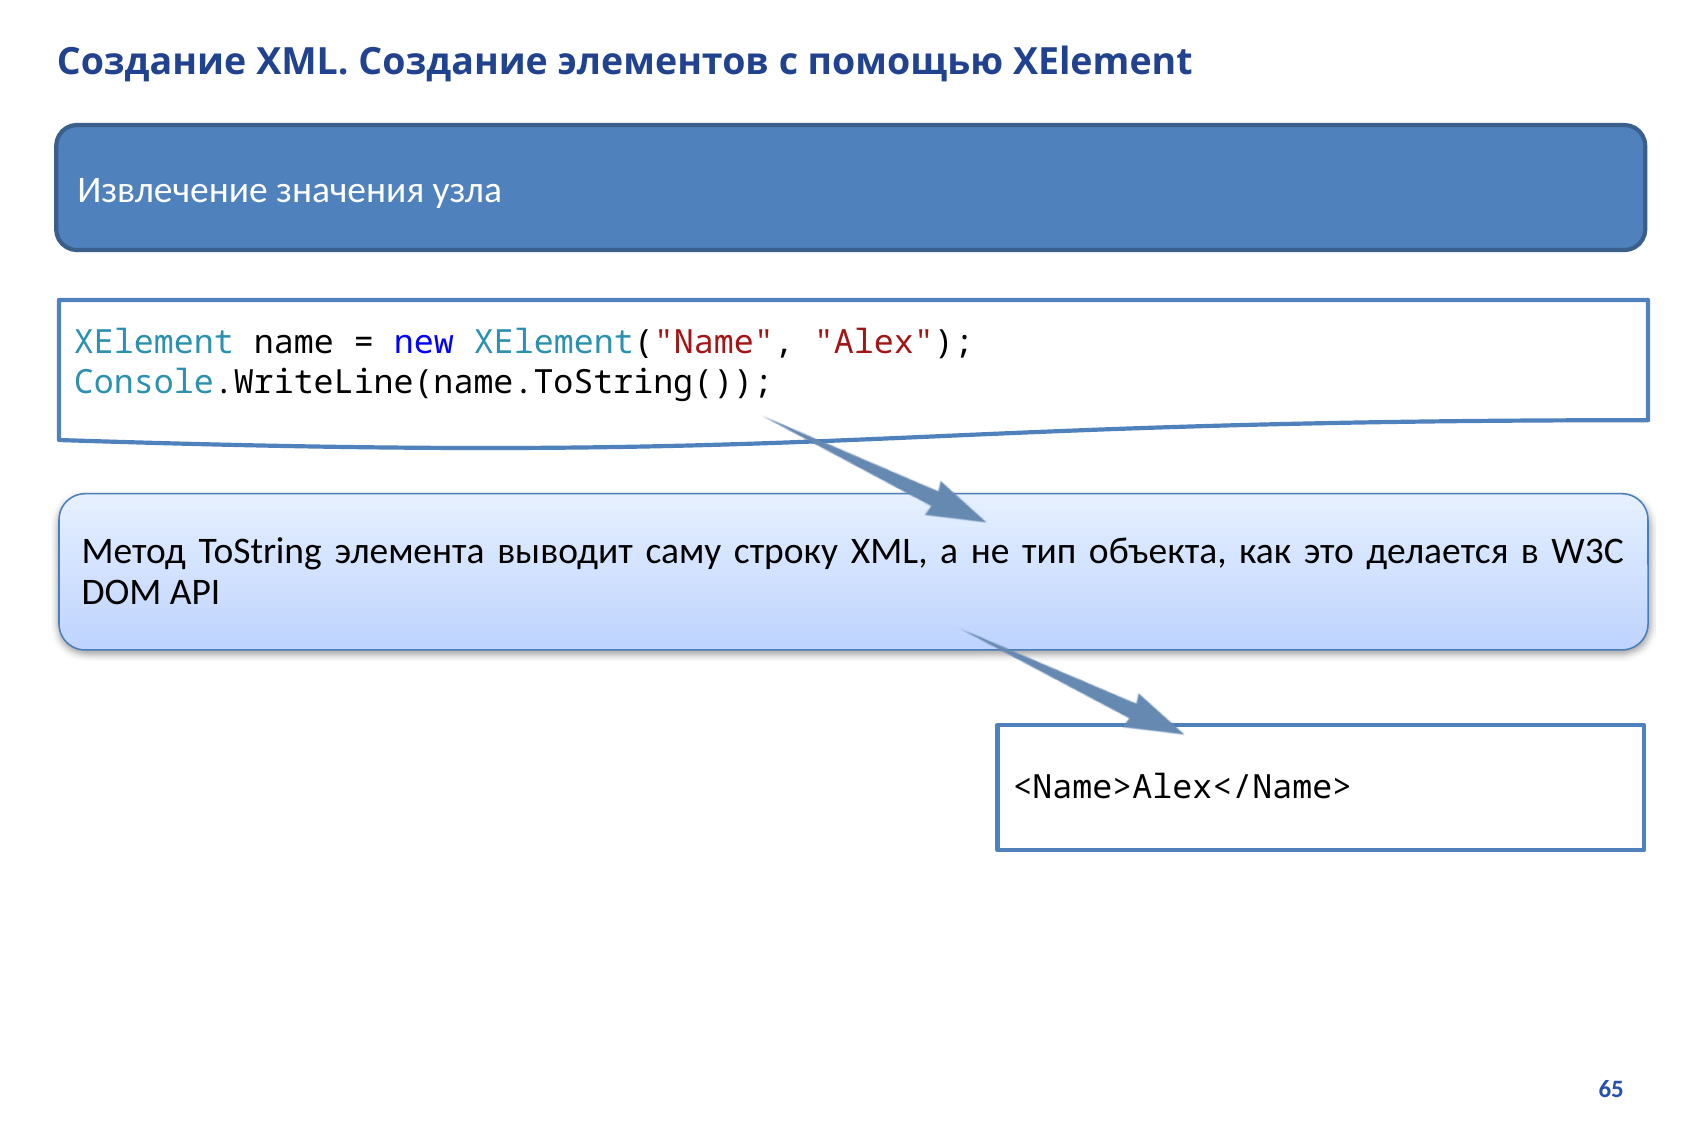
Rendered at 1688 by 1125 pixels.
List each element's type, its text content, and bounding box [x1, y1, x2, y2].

picture [940, 658, 1198, 704]
text_box Извлечение значения узла [54, 122, 1648, 253]
picture [742, 446, 1000, 491]
text_box XElement name = new XElement("Name", "Alex"); Console.WriteLine(name.ToString()); [56, 297, 1651, 451]
title Создание XML. Создание элементов с помощью XElement [41, 29, 1653, 90]
text_box <Name>Alex</Name> [995, 723, 1646, 852]
text_box Метод ToString элемента выводит саму строку XML, а не тип объекта, как это делается в W3C DOM API [58, 492, 1649, 651]
